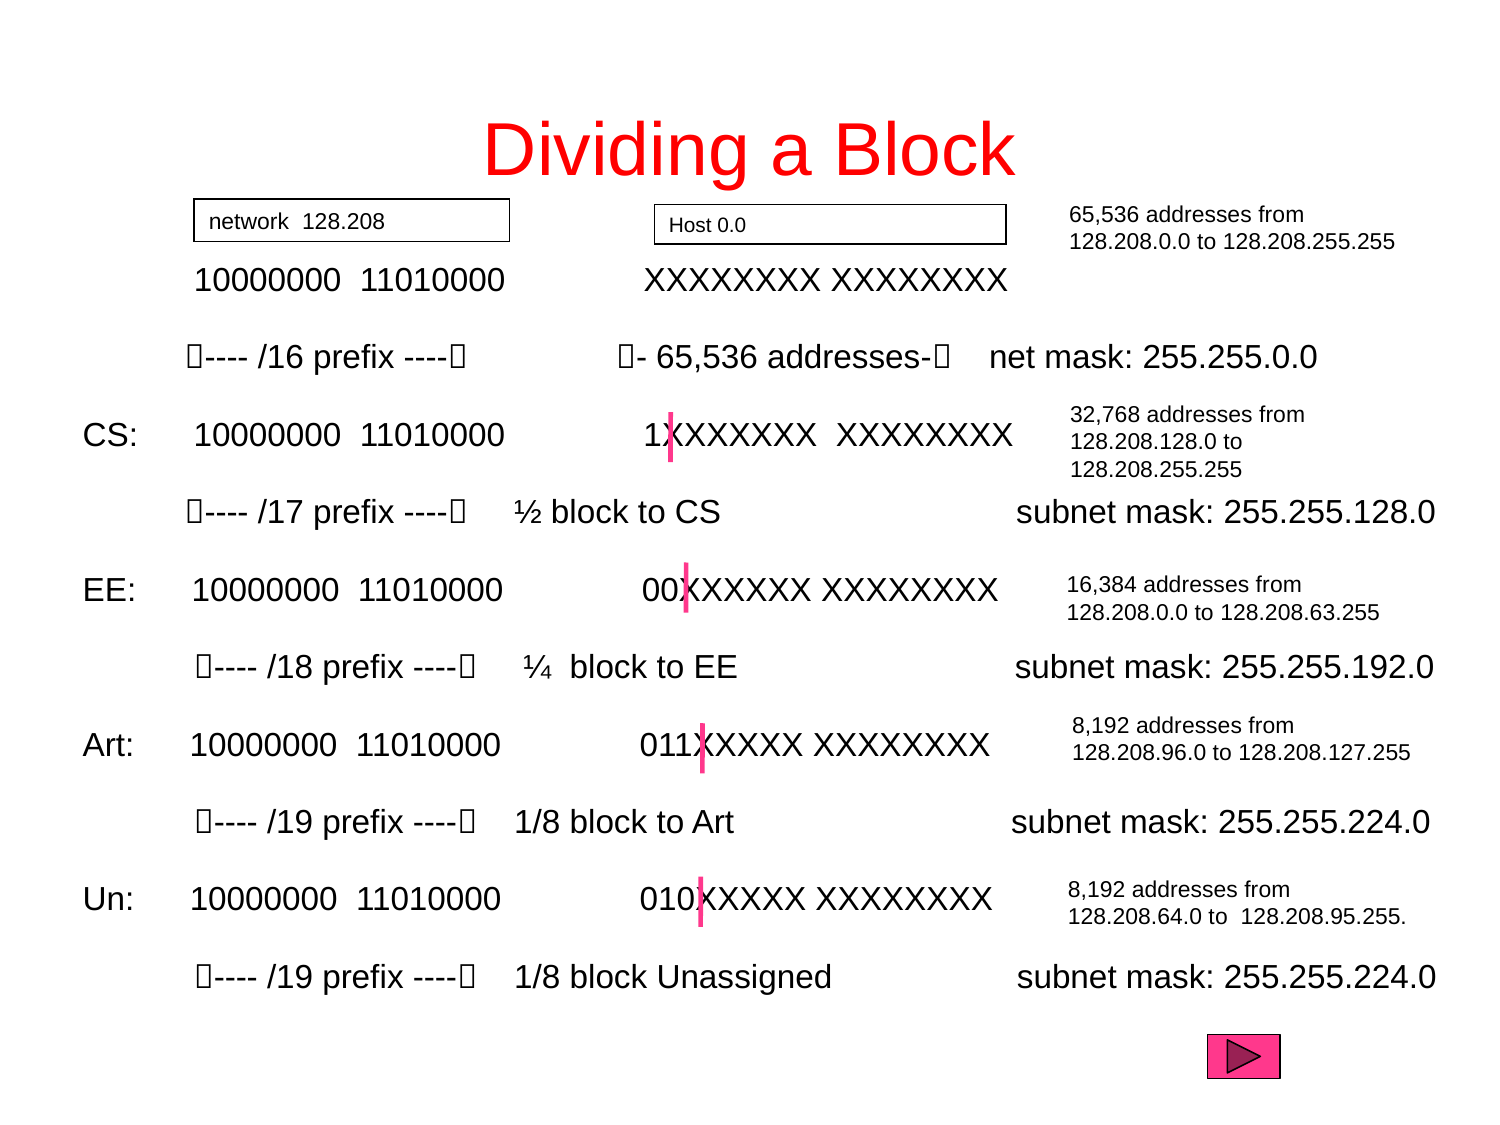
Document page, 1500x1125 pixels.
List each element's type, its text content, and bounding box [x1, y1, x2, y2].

list 10000000 11010000 XXXXXXXX XXXXXXXX ---- /16 prefix ---- - 65,536 addresses- net mask: 255.255.0.0 CS: 10000000 11010000 1XXXXXXX XXXXXXXX ---- /17 prefix ---- ½ block to CS subnet mask: 255.255.128.0 EE: 10000000 11010000 00XXXXXX XXXXXXXX ---- /18 prefix ---- ¼ block to EE subnet mask: 255.255.192.0 Art: 10000000 11010000 011XXXXX XXXXXXXX ---- /19 prefix ---- 1/8 block to Art subnet mask: 255.255.224.0 Un: 10000000 11010000 010XXXXX XXXXXXXX ---- /19 prefix ---- 1/8 block Unassigned subnet mask: 255.255.224.0 [67, 250, 1500, 1092]
text_box 8,192 addresses from 128.208.64.0 to 128.208.95.255. [1053, 866, 1436, 937]
text_box network 128.208 [193, 199, 510, 242]
text_box 65,536 addresses from 128.208.0.0 to 128.208.255.255 [1054, 191, 1435, 262]
text_box 32,768 addresses from 128.208.128.0 to 128.208.255.255 [1055, 391, 1436, 489]
text_box [1207, 1034, 1281, 1079]
text_box 16,384 addresses from 128.208.0.0 to 128.208.63.255 [1051, 562, 1410, 633]
text_box 8,192 addresses from 128.208.96.0 to 128.208.127.255 [1057, 702, 1436, 773]
title Dividing a Block [0, 51, 1500, 240]
text_box Host 0.0 [654, 204, 1006, 245]
